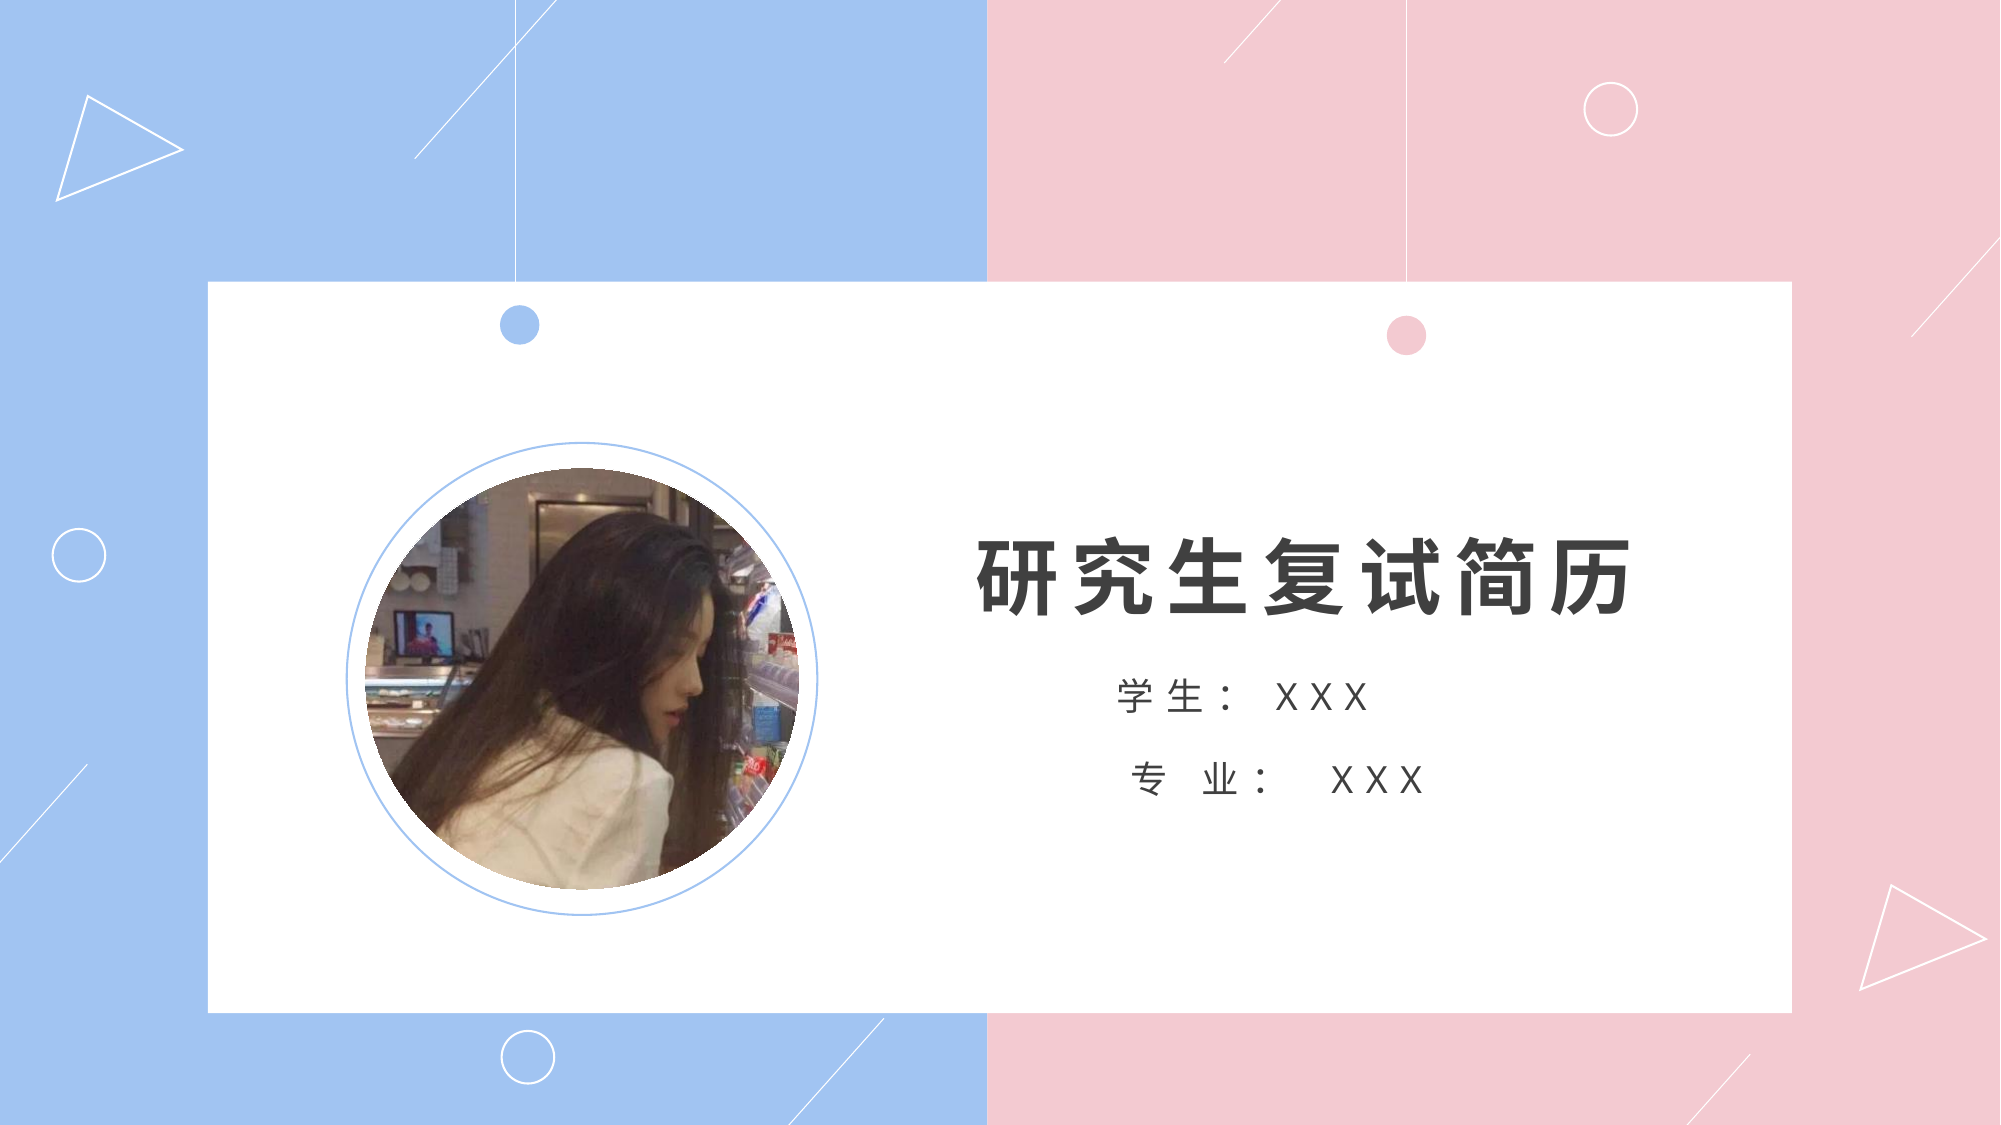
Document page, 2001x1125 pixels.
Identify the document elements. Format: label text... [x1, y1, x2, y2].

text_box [346, 442, 818, 915]
text_box [1385, 314, 1428, 357]
text_box 专 业： XXX [1115, 725, 1438, 808]
text_box 研究生复试简历 [960, 517, 1649, 633]
text_box [207, 280, 1793, 1014]
text_box [498, 304, 541, 346]
text_box 学生：XXX [1101, 642, 1476, 725]
